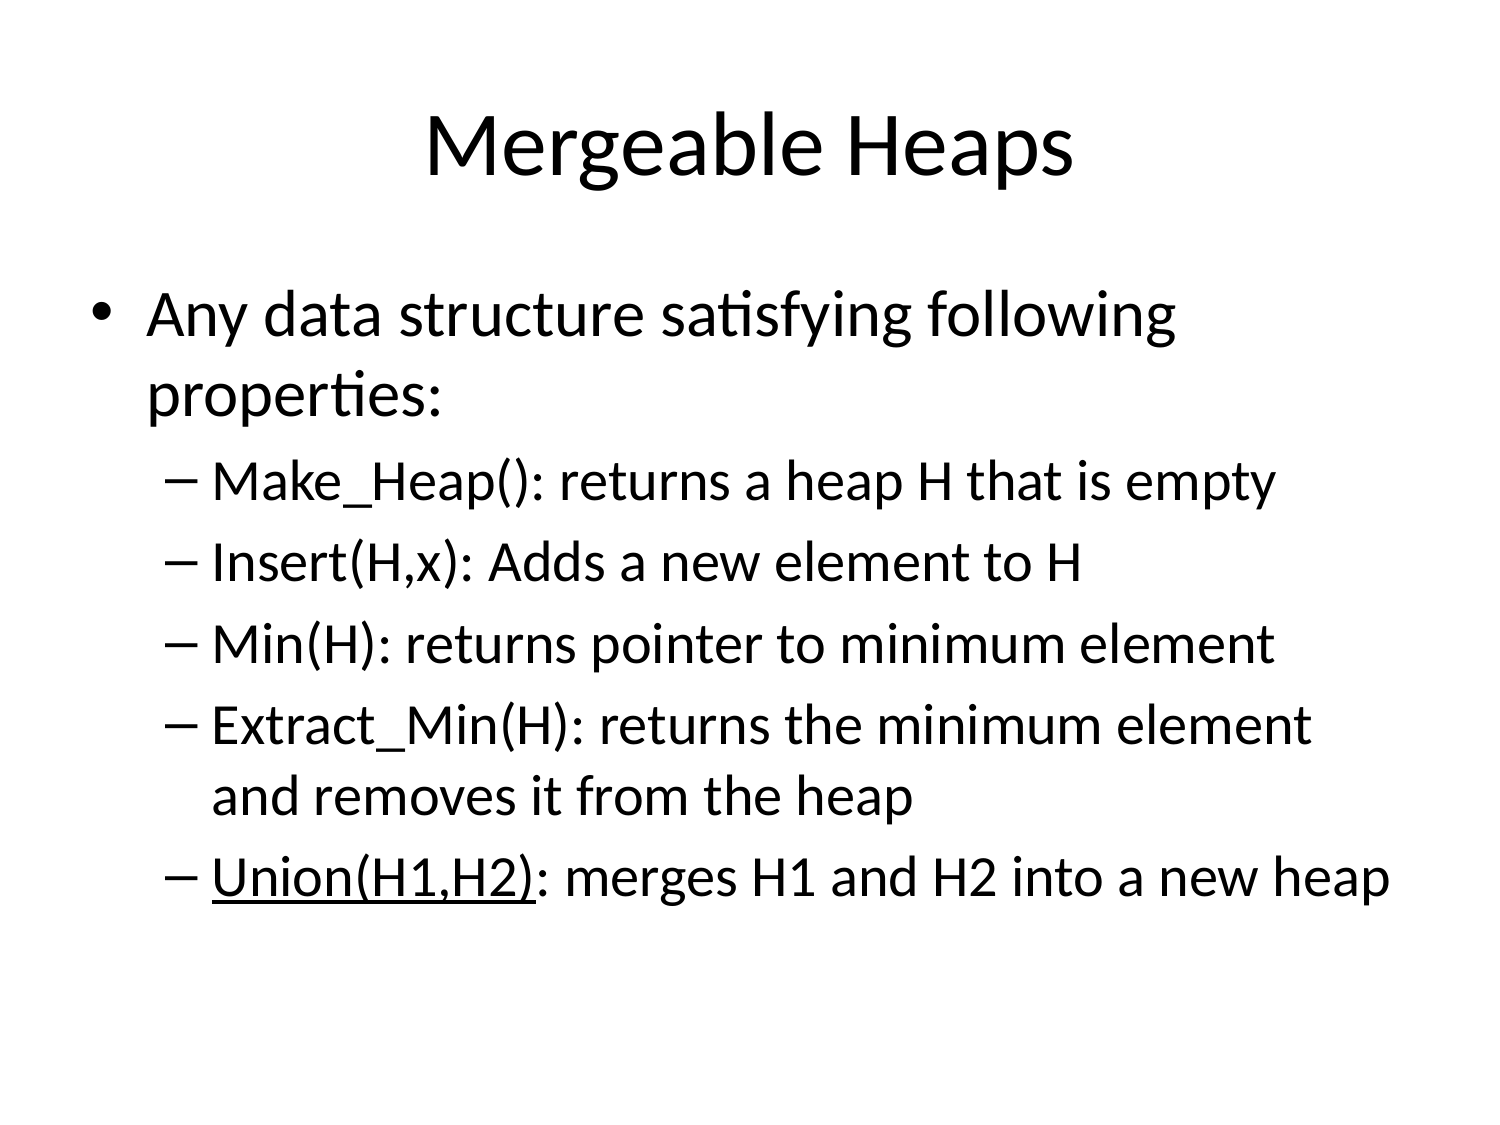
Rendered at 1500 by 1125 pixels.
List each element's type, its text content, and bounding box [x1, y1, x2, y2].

title Mergeable Heaps [75, 45, 1425, 233]
list Any data structure satisfying following properties: Make_Heap(): returns a heap H that is empty Insert(H,x): Adds a new element to H Min(H): returns pointer to minimum element Extract_Min(H): returns the minimum element and removes it from the heap Union(H1,H2): merges H1 and H2 into a new heap [75, 262, 1425, 1005]
